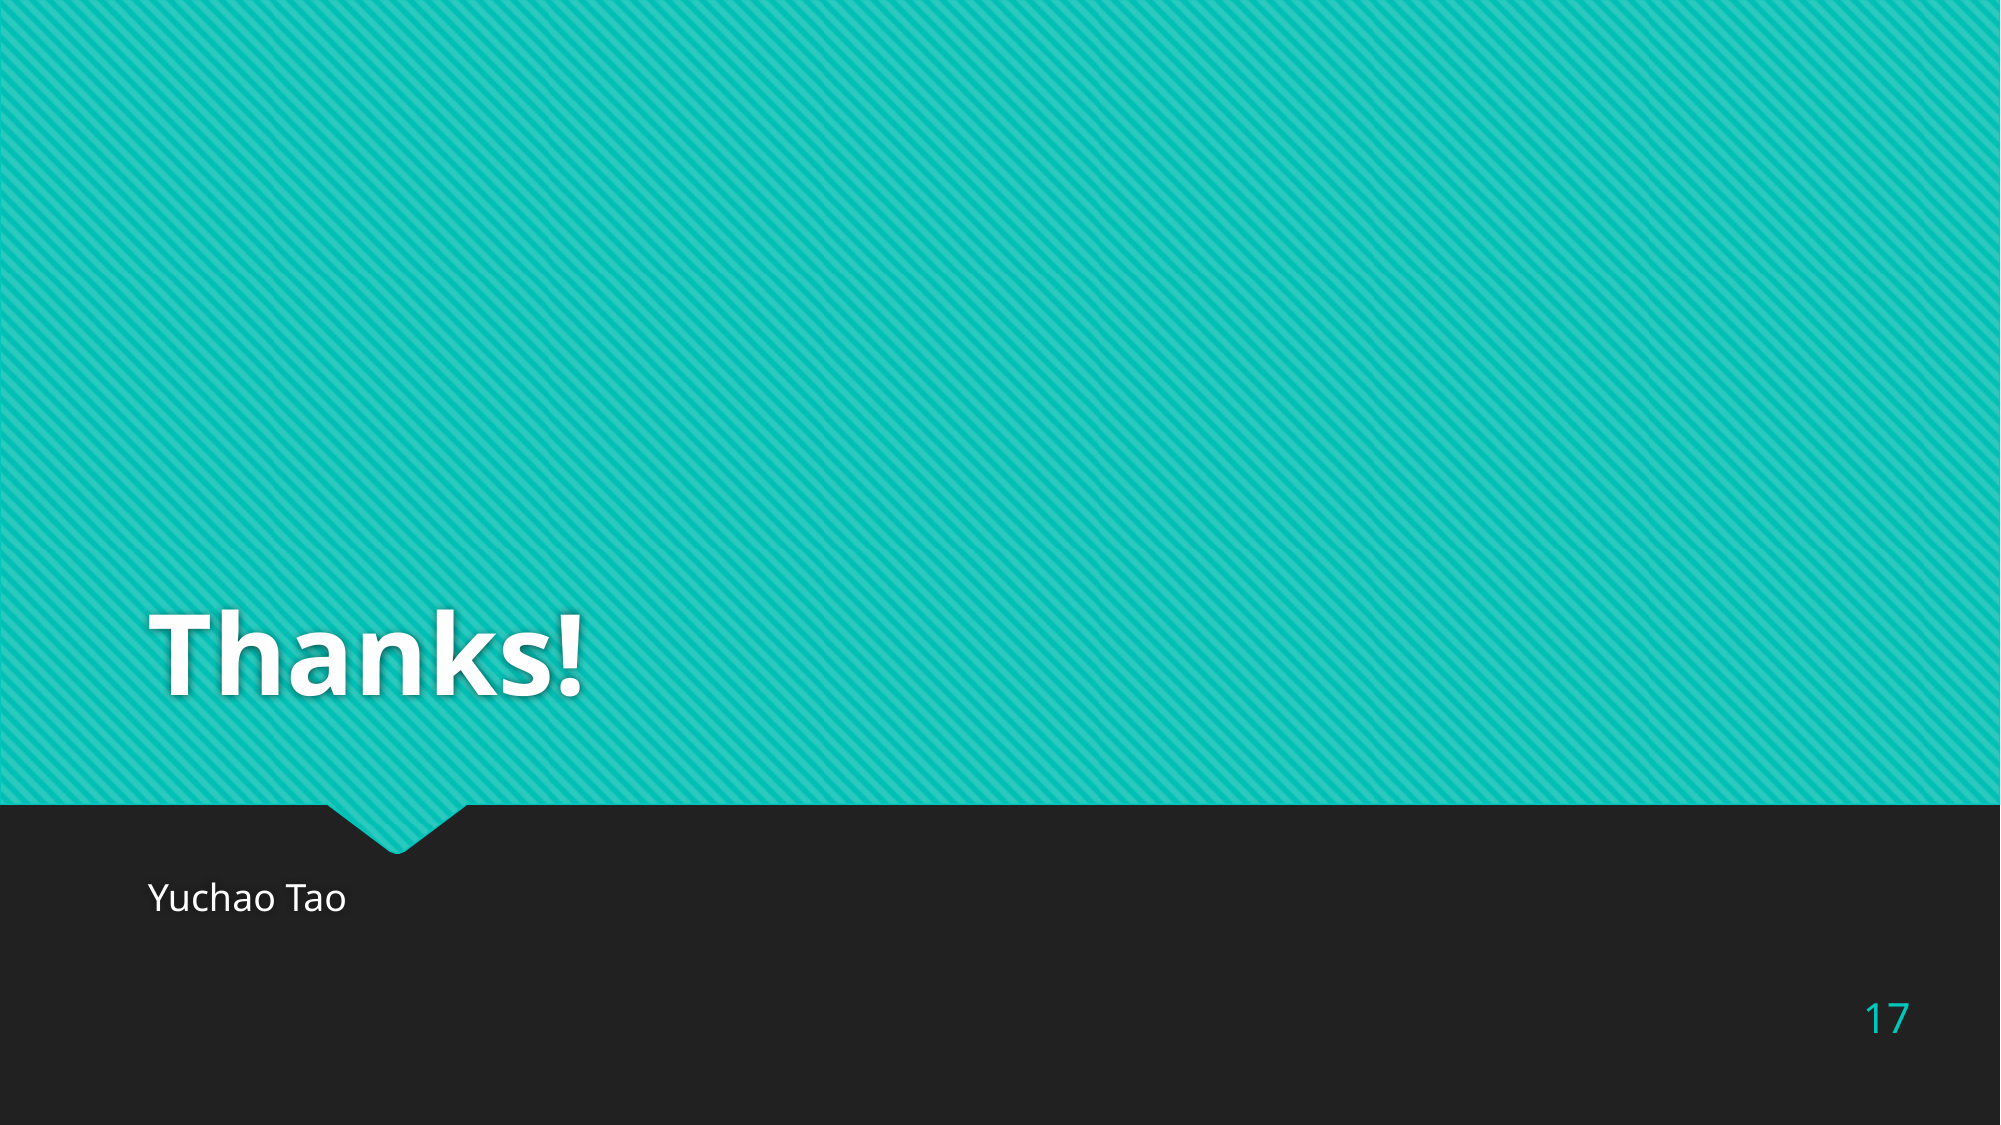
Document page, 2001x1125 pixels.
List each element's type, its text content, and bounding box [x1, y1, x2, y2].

slide_number 17 [1751, 970, 1926, 1051]
subtitle Yuchao Tao [132, 866, 1868, 938]
title Thanks! [132, 237, 1868, 726]
